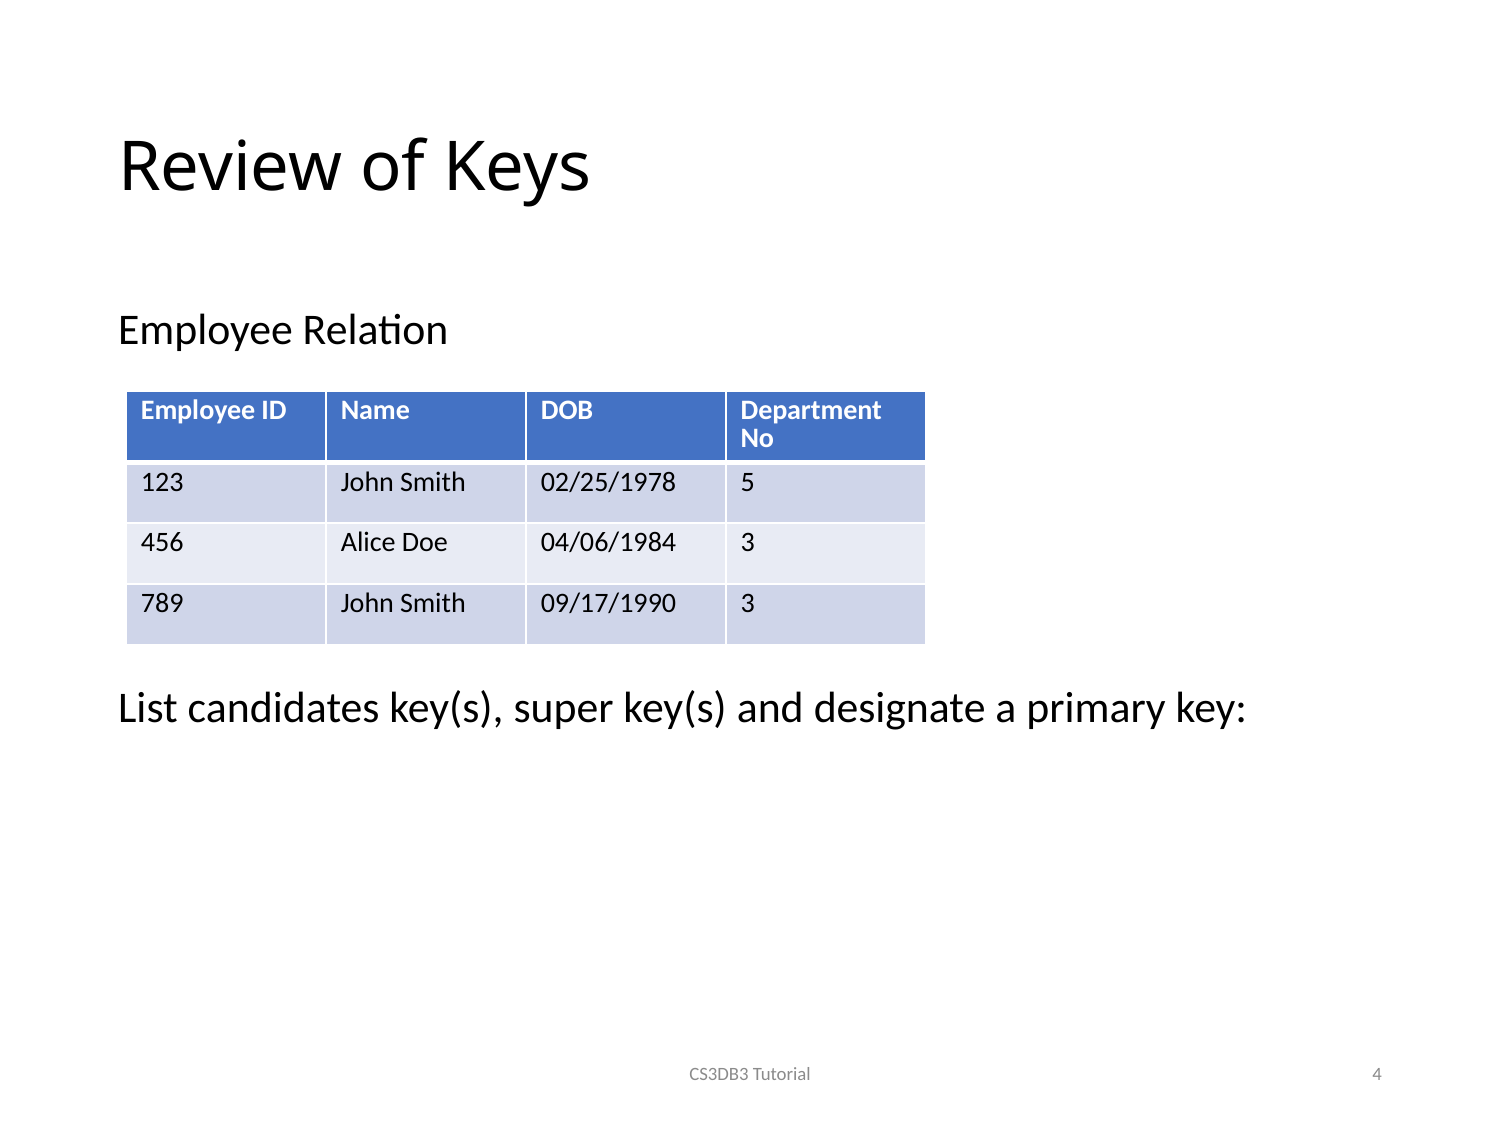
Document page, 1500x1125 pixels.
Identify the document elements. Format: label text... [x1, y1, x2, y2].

slide_number 4 [1059, 1042, 1397, 1103]
table_header DOB [527, 392, 725, 460]
table_cell John Smith [327, 585, 525, 644]
footer CS3DB3 Tutorial [496, 1042, 1004, 1103]
table_cell 3 [727, 585, 925, 644]
table_cell 04/06/1984 [527, 524, 725, 583]
list Employee Relation List candidates key(s), super key(s) and designate a primary key: [103, 299, 1397, 1014]
table_cell Alice Doe [327, 524, 525, 583]
table_header Name [327, 392, 525, 460]
table_cell 5 [727, 465, 925, 522]
table_cell 123 [127, 465, 325, 522]
table_header Employee ID [127, 392, 325, 460]
table_cell 789 [127, 585, 325, 644]
table_header Department No [727, 392, 925, 460]
table_cell John Smith [327, 465, 525, 522]
table_cell 09/17/1990 [527, 585, 725, 644]
table_cell 3 [727, 524, 925, 583]
table_cell 456 [127, 524, 325, 583]
title Review of Keys [103, 59, 1397, 278]
table_cell 02/25/1978 [527, 465, 725, 522]
